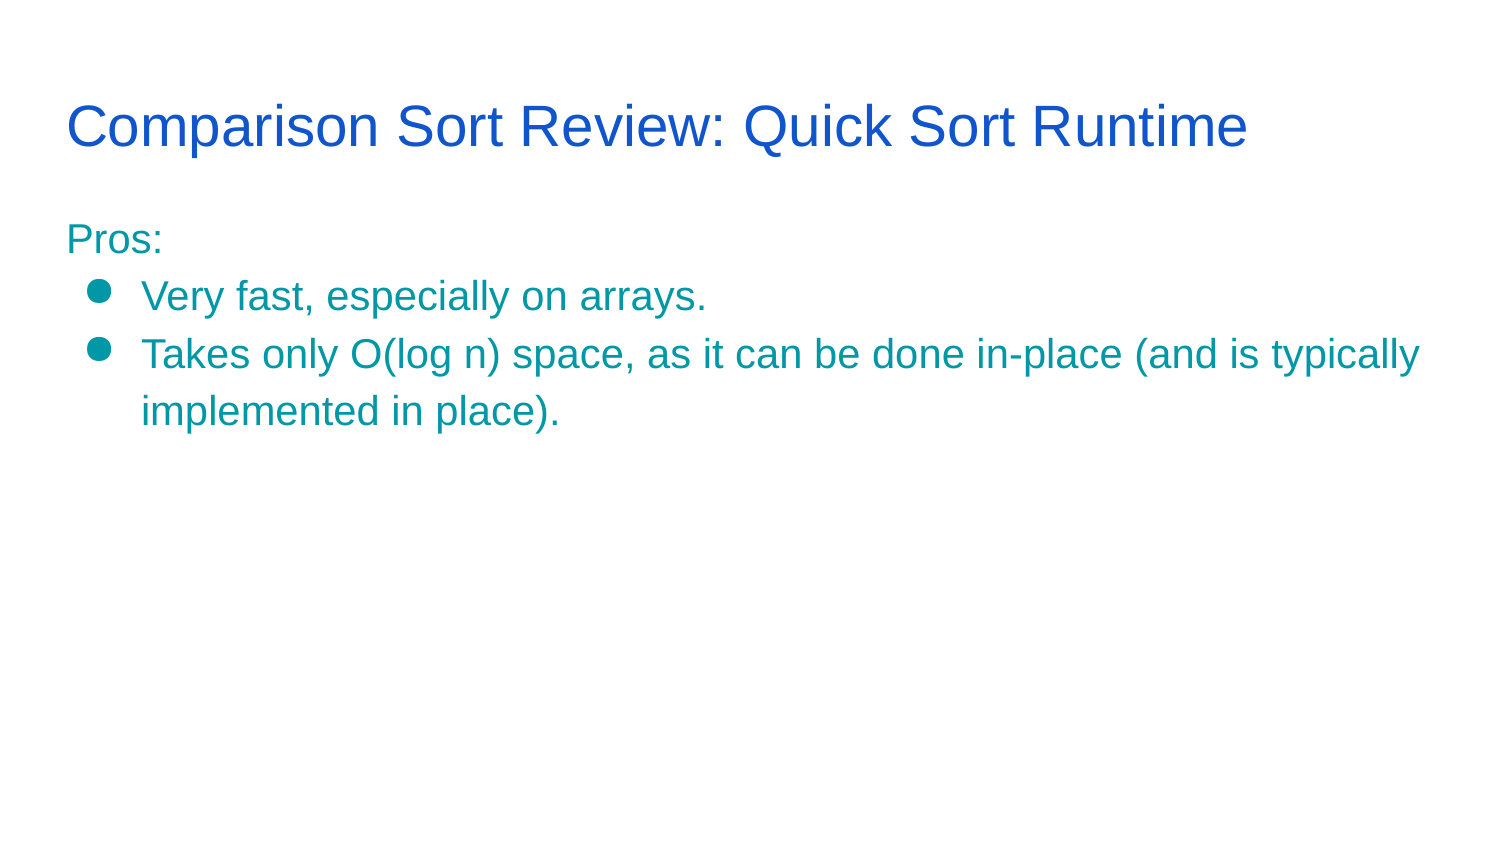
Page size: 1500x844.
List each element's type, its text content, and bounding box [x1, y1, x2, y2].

list Pros: Very fast, especially on arrays. Takes only O(log n) space, as it can be done in-place (and is typically implemented in place). [51, 189, 1449, 829]
title Comparison Sort Review: Quick Sort Runtime [51, 72, 1449, 167]
